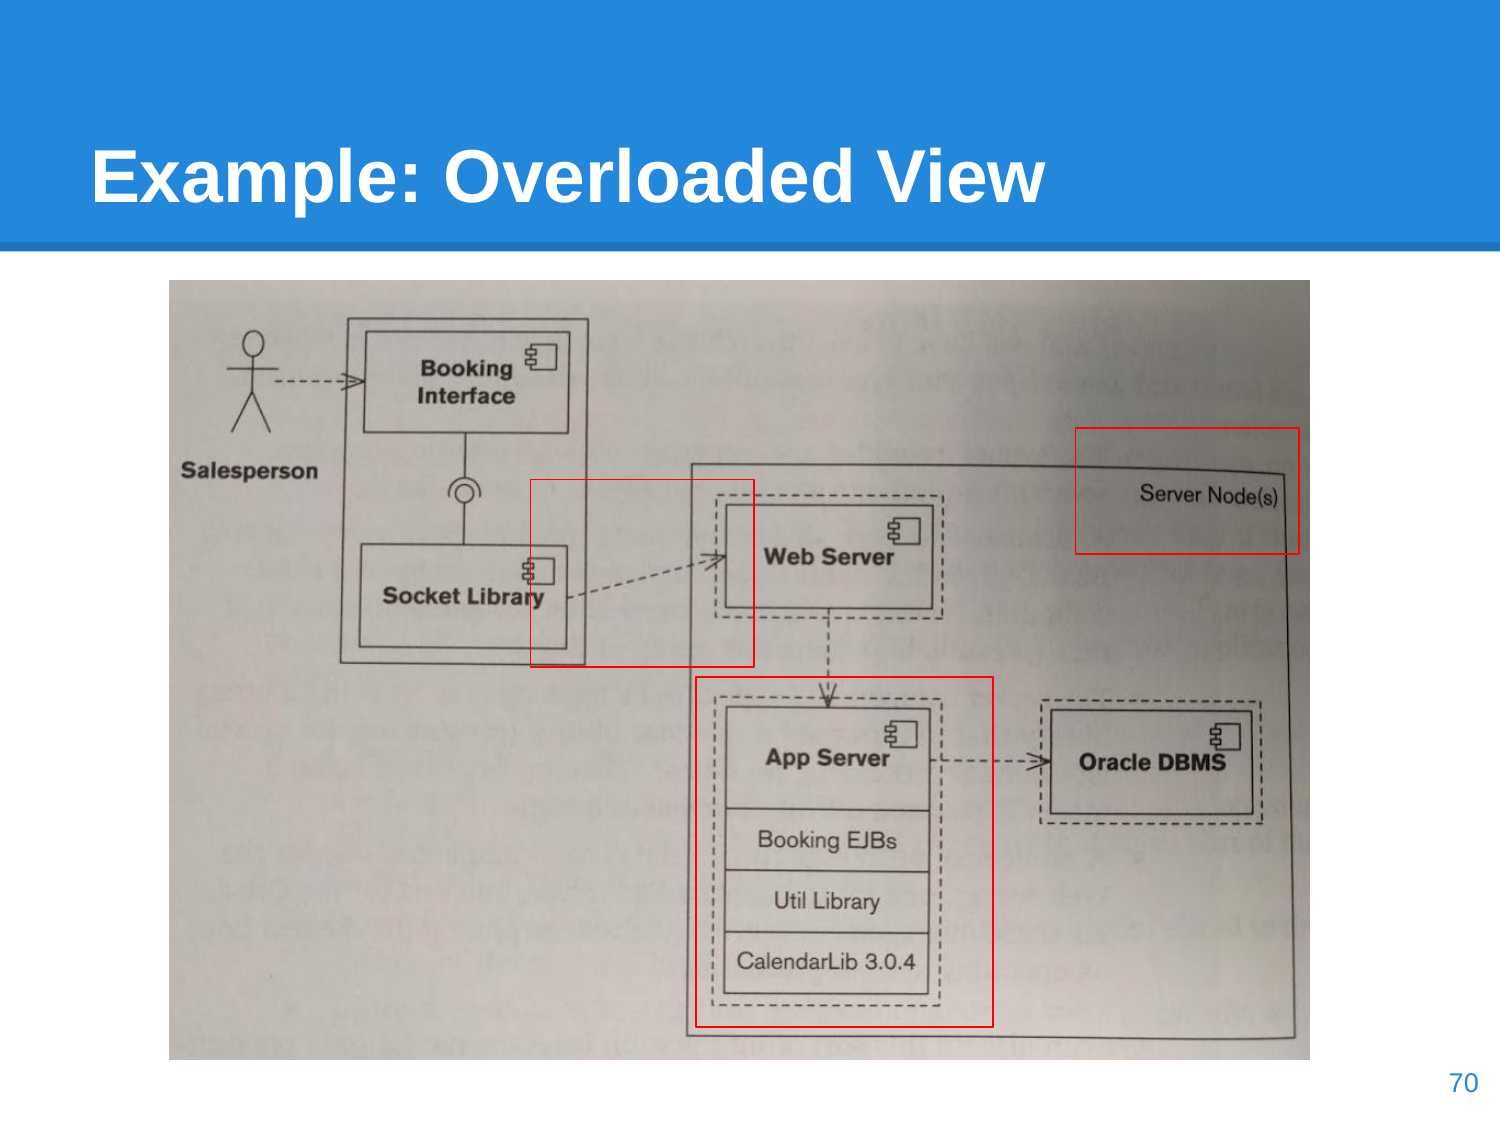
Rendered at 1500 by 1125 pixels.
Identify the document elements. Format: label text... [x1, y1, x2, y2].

slide_number ‹#› [1403, 1038, 1494, 1125]
title Example: Overloaded View [75, 45, 1425, 233]
picture [168, 280, 1310, 1060]
